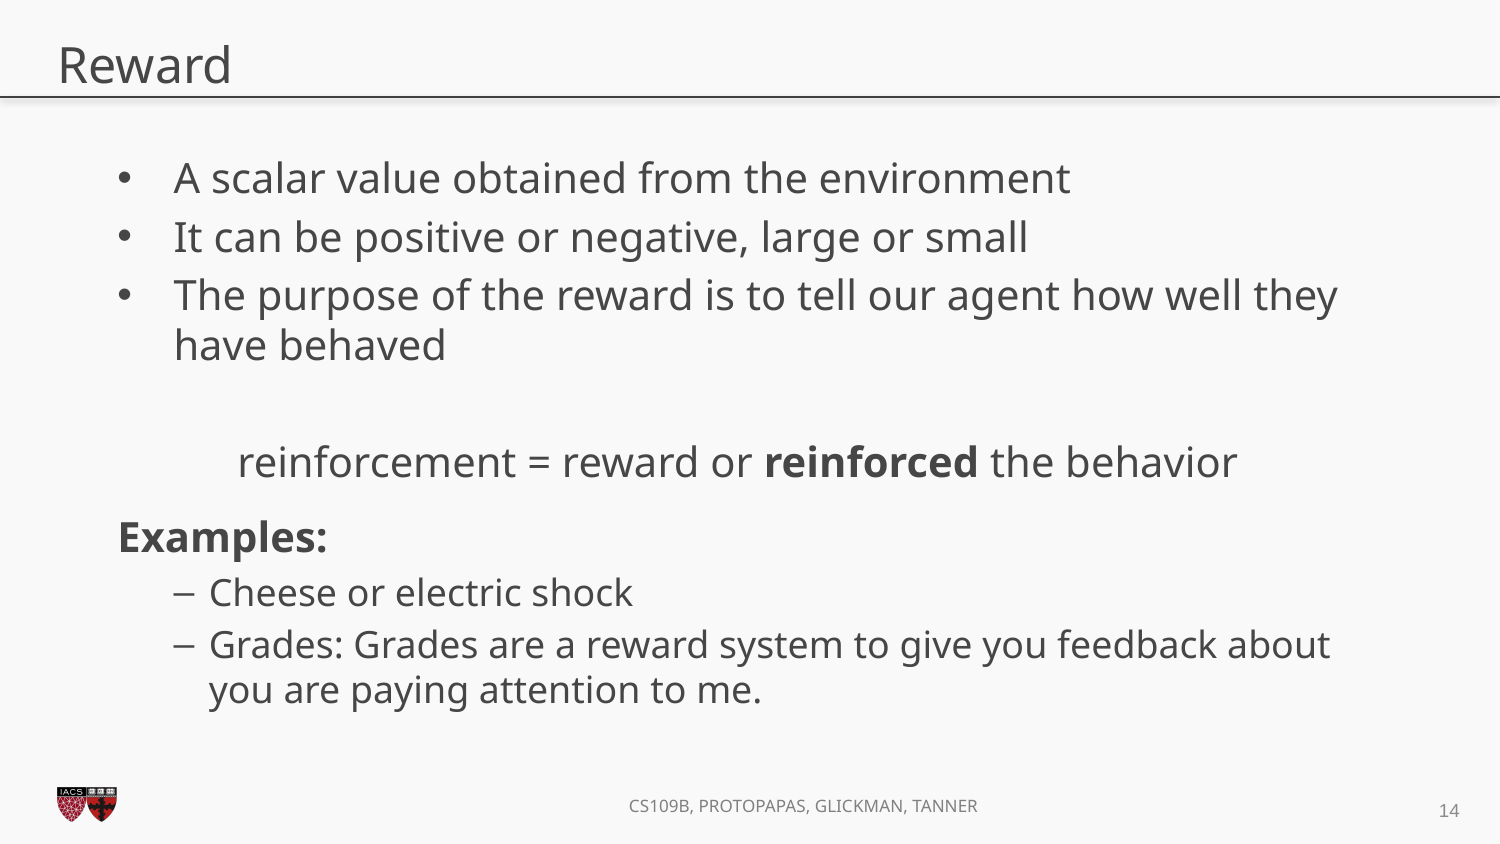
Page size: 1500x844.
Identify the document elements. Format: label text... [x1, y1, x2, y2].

list A scalar value obtained from the environment It can be positive or negative, large or small The purpose of the reward is to tell our agent how well they have behaved ﻿reinforcement = reward or reinforced the behavior Examples: Cheese or electric shock Grades: Grades are a reward system to give you feedback about you are paying attention to me. [102, 144, 1374, 405]
slide_number 14 [1125, 787, 1475, 833]
title Reward [42, 26, 1458, 121]
picture [56, 787, 117, 822]
